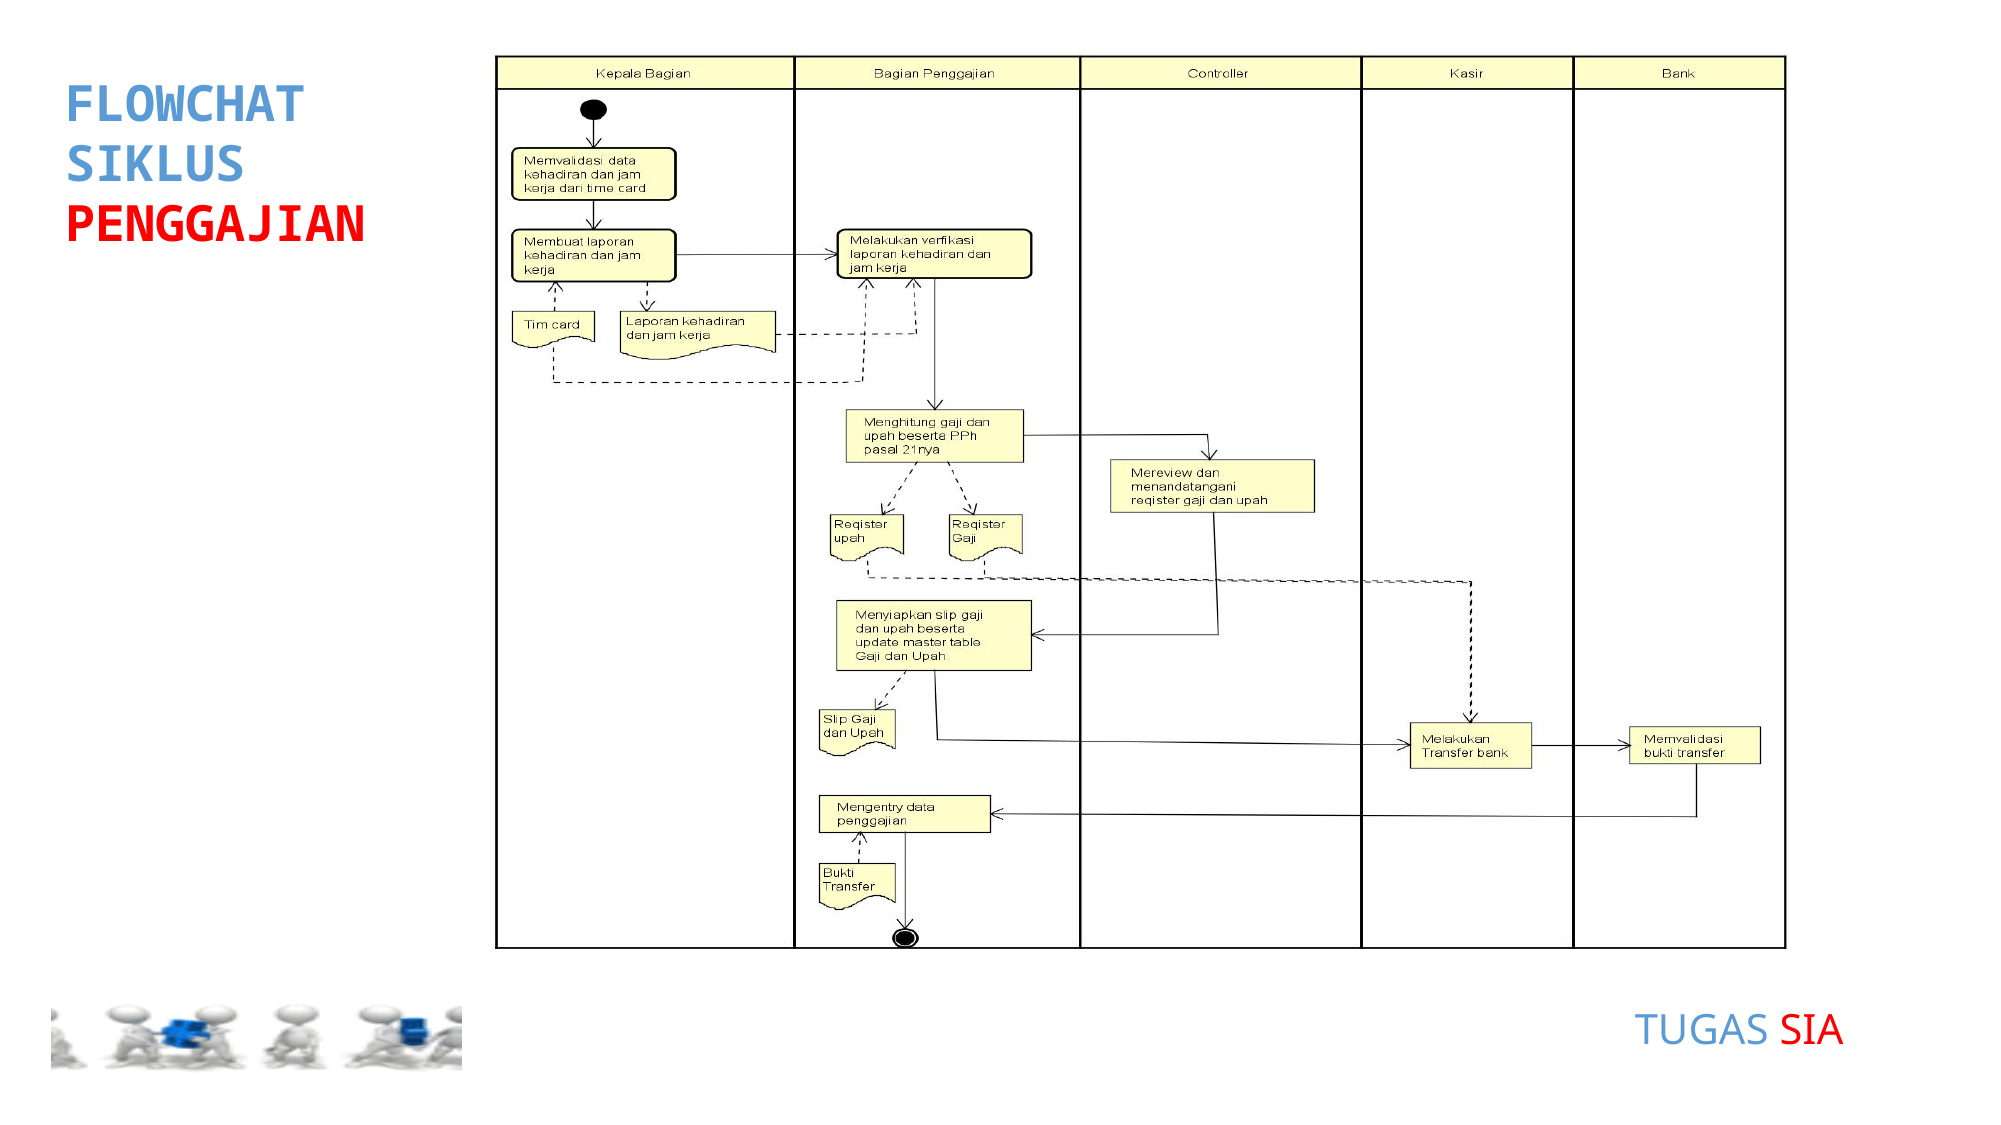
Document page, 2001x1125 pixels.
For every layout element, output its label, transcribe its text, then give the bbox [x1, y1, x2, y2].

picture [484, 47, 1796, 956]
picture [51, 956, 462, 1093]
text_box TUGAS SIA [1620, 995, 1917, 1061]
text_box FLOWCHAT SIKLUS PENGGAJIAN [51, 63, 484, 319]
